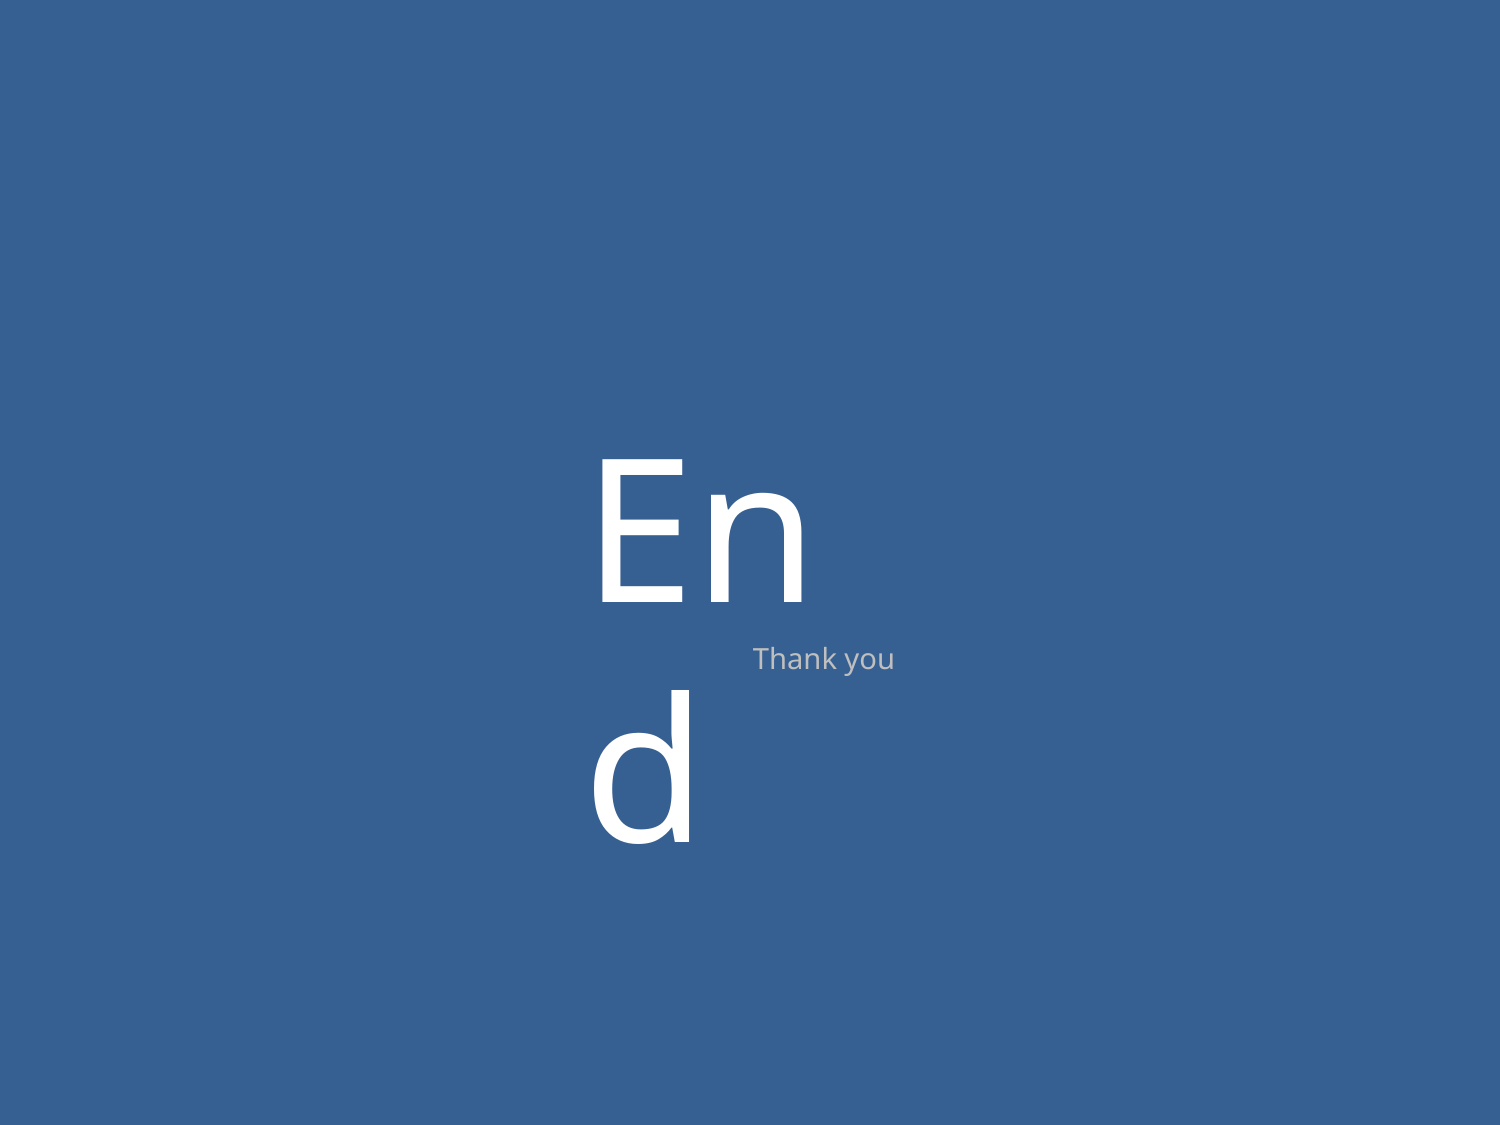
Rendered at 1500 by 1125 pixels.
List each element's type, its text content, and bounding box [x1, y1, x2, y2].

text_box End [568, 394, 947, 890]
text_box Thank you [738, 633, 928, 683]
